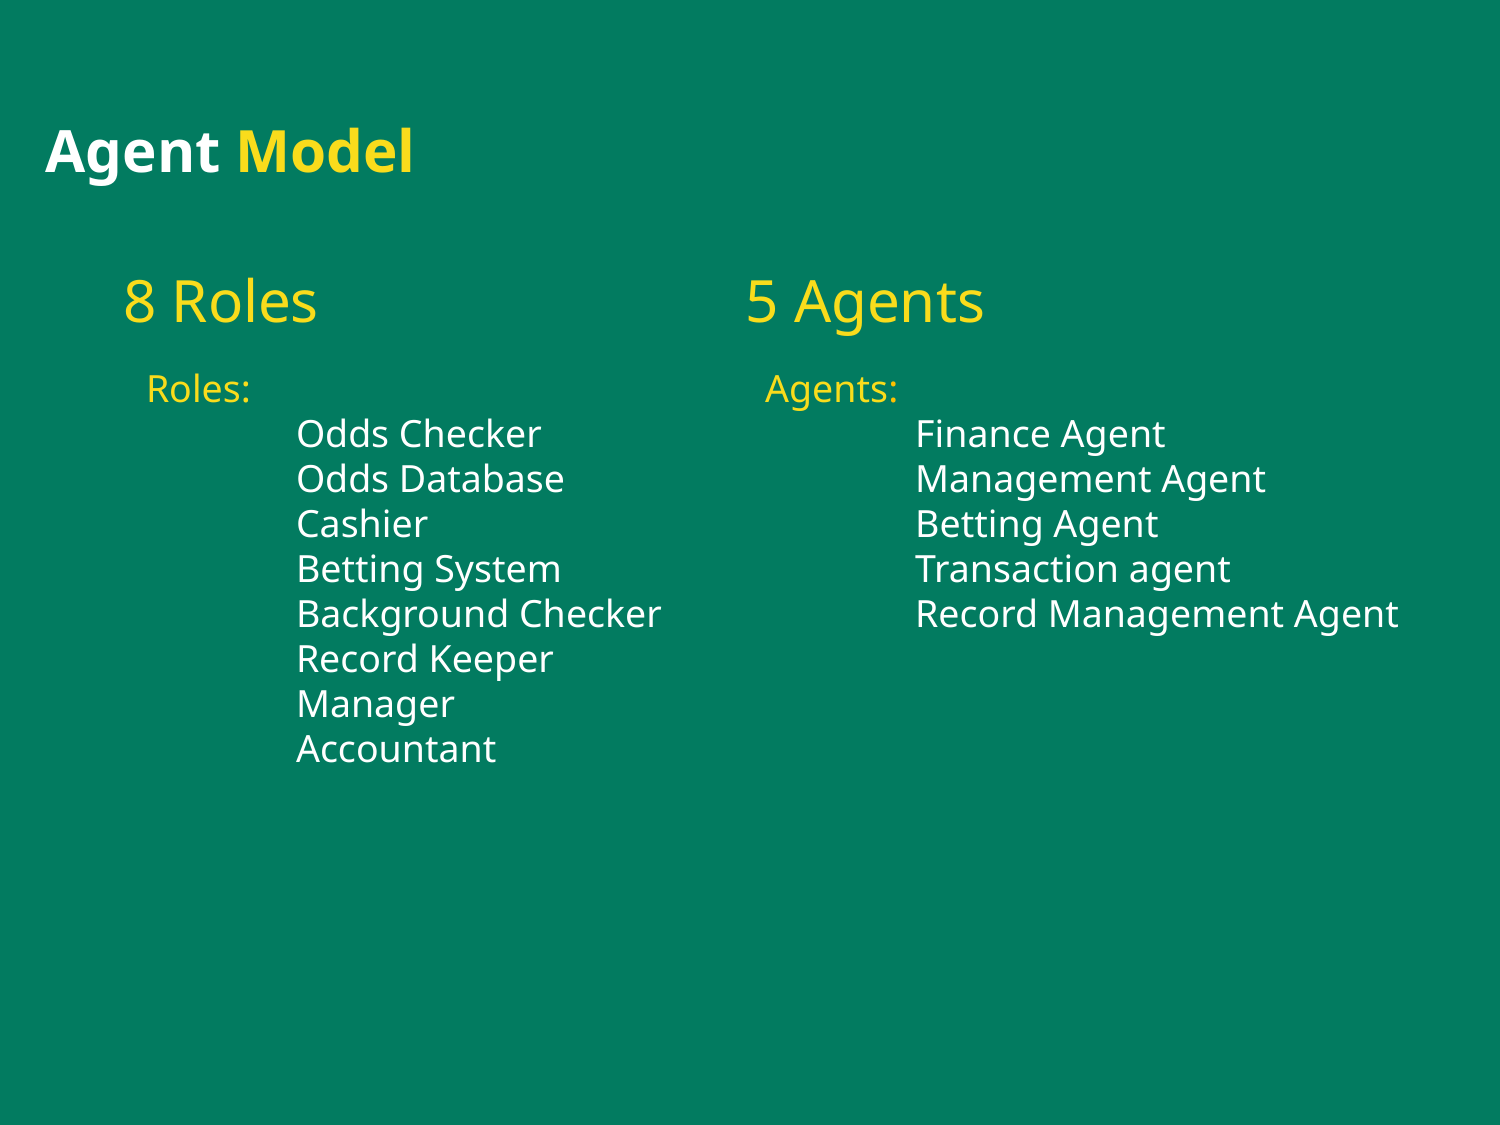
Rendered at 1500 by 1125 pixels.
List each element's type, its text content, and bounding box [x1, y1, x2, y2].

text_box Roles: Odds Checker Odds Database Cashier Betting System Background Checker Record Keeper Manager Accountant [131, 358, 678, 778]
text_box 5 Agents [731, 256, 1180, 342]
text_box 8 Roles [108, 256, 558, 342]
text_box Agent Model [30, 106, 576, 192]
text_box Agents: Finance Agent Management Agent Betting Agent Transaction agent Record Management Agent [750, 358, 1415, 643]
